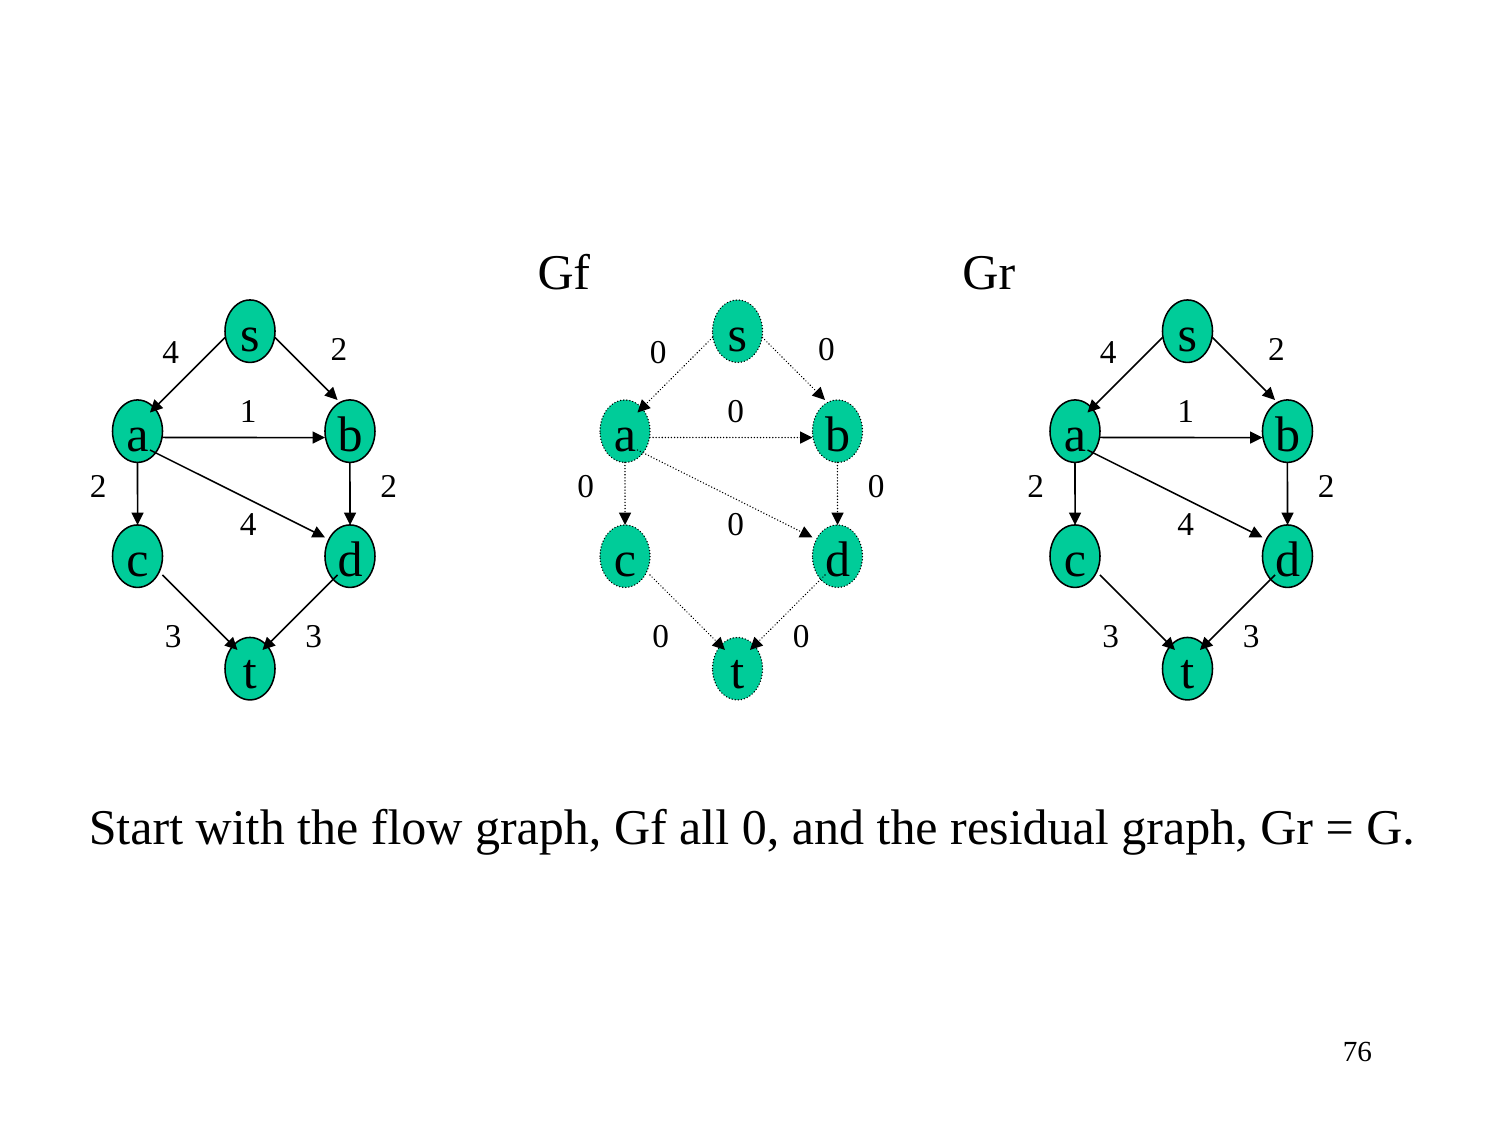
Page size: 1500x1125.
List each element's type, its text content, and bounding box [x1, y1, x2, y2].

text_box 2 [1253, 319, 1300, 375]
text_box c [600, 525, 651, 588]
text_box 2 [365, 457, 413, 512]
text_box 4 [1085, 322, 1132, 378]
text_box 4 [1162, 494, 1210, 550]
text_box 1 [225, 382, 272, 437]
text_box [131, 462, 144, 526]
text_box 0 [637, 607, 685, 662]
text_box [1210, 511, 1263, 538]
text_box 0 [635, 322, 682, 378]
text_box [799, 431, 813, 444]
text_box [262, 622, 290, 650]
text_box c [112, 524, 163, 588]
text_box 0 [803, 319, 850, 375]
text_box d [324, 525, 376, 588]
text_box [637, 399, 651, 413]
text_box a [112, 399, 163, 463]
text_box 2 [315, 319, 363, 375]
text_box 0 [853, 457, 900, 512]
text_box a [1050, 399, 1101, 463]
text_box [1212, 337, 1276, 400]
text_box 2 [75, 457, 122, 512]
text_box [343, 462, 357, 526]
text_box [1200, 621, 1228, 650]
slide_number 76 [1074, 1024, 1388, 1101]
text_box 3 [150, 607, 197, 662]
text_box 4 [147, 322, 194, 378]
text_box [1099, 431, 1263, 444]
text_box 1 [1162, 382, 1210, 437]
text_box [162, 431, 325, 444]
text_box [150, 378, 185, 413]
text_box 3 [1087, 607, 1135, 662]
text_box d [812, 524, 863, 588]
text_box b [324, 399, 376, 463]
text_box s [1162, 299, 1213, 363]
text_box Gr [947, 231, 1031, 307]
text_box b [812, 399, 863, 463]
text_box [1281, 462, 1294, 526]
text_box t [225, 637, 276, 700]
text_box 0 [712, 382, 760, 437]
text_box [618, 512, 632, 526]
text_box b [1262, 399, 1313, 463]
text_box Start with the flow graph, Gf all 0, and the residual graph, Gr = G. [73, 787, 1431, 863]
text_box 0 [778, 607, 825, 662]
text_box [1068, 462, 1082, 526]
text_box 0 [712, 494, 760, 550]
text_box [272, 510, 325, 538]
text_box 4 [225, 494, 272, 550]
text_box [798, 526, 813, 538]
text_box 3 [290, 607, 338, 662]
text_box 2 [1012, 457, 1060, 512]
text_box [811, 386, 826, 400]
text_box [711, 636, 725, 650]
text_box 3 [1228, 607, 1275, 662]
text_box 0 [562, 457, 610, 512]
text_box s [225, 299, 276, 363]
text_box [831, 512, 844, 526]
text_box c [1050, 525, 1101, 588]
text_box [1087, 378, 1123, 413]
text_box [750, 636, 764, 650]
text_box d [1262, 524, 1313, 588]
text_box [1135, 609, 1175, 650]
text_box t [1162, 637, 1213, 700]
text_box t [712, 637, 763, 700]
text_box s [712, 299, 763, 363]
text_box [274, 337, 338, 400]
text_box a [600, 399, 651, 463]
text_box 2 [1303, 457, 1350, 512]
text_box Gf [522, 231, 606, 307]
text_box [197, 609, 238, 650]
